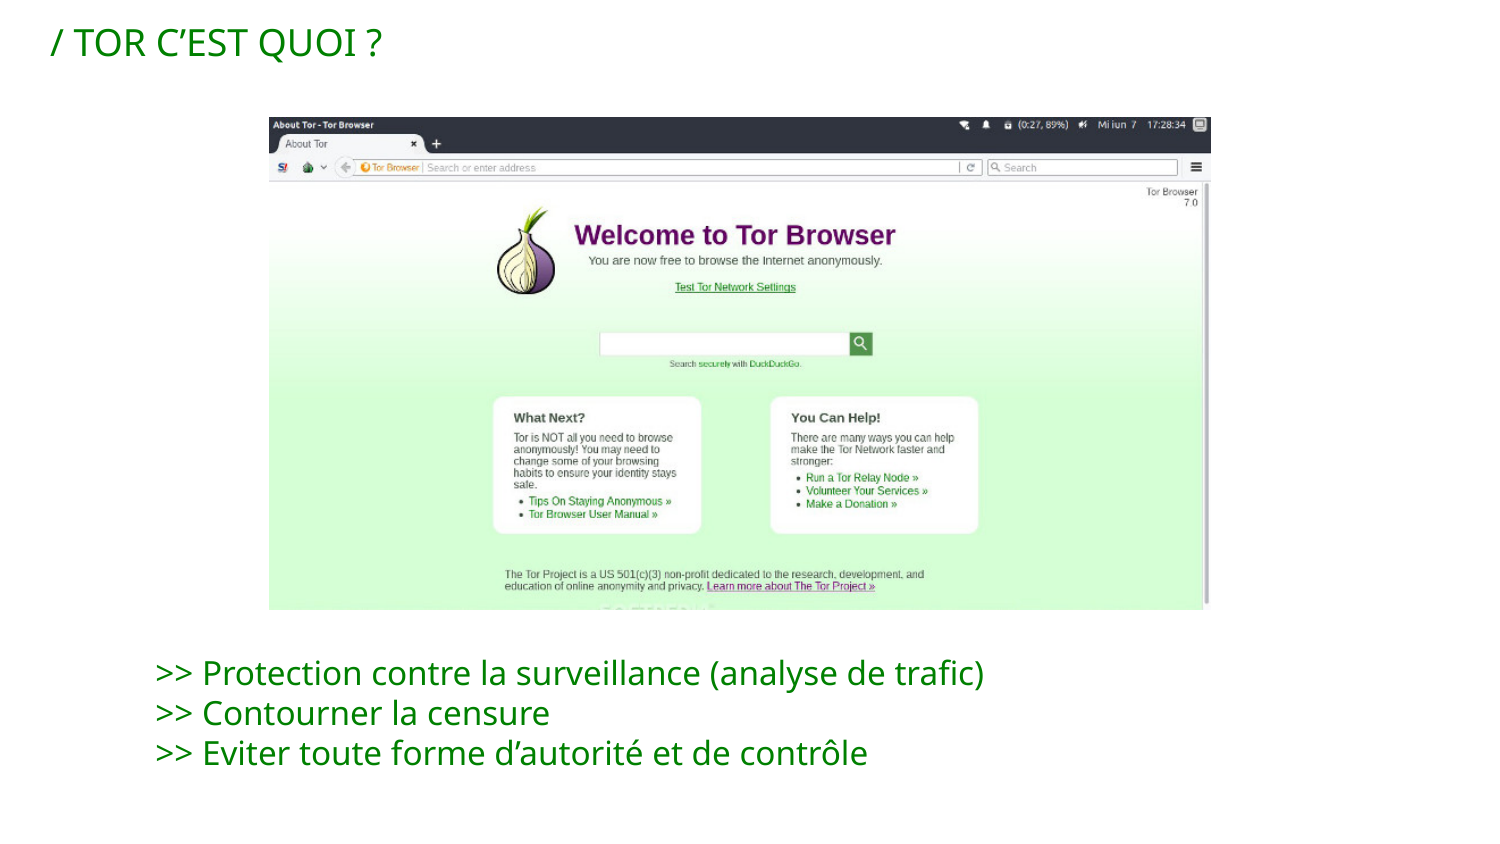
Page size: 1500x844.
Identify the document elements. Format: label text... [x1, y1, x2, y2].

picture [269, 116, 1212, 610]
text_box / TOR C’EST QUOI ? [35, 11, 821, 72]
text_box >> Protection contre la surveillance (analyse de trafic) >> Contourner la censure >> Eviter toute forme d’autorité et de contrôle [140, 644, 1336, 779]
